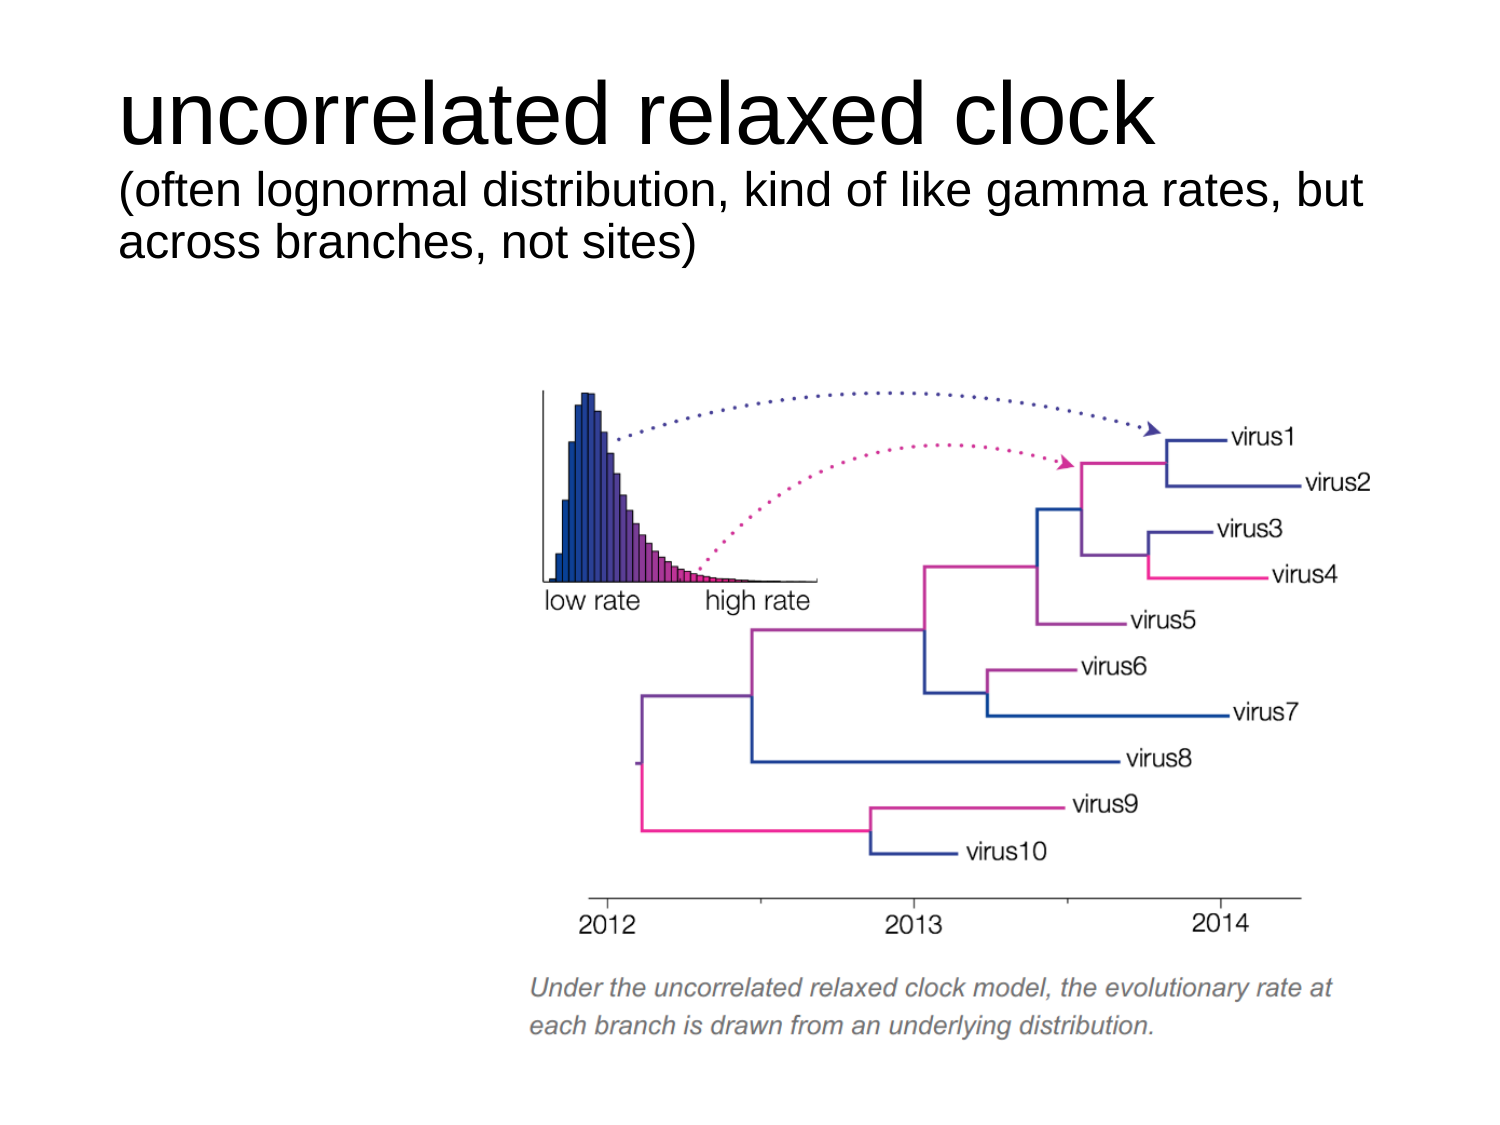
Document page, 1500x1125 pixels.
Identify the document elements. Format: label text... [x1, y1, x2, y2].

title uncorrelated relaxed clock (often lognormal distribution, kind of like gamma rates, but across branches, not sites) [103, 59, 1397, 278]
picture [453, 357, 1440, 1057]
